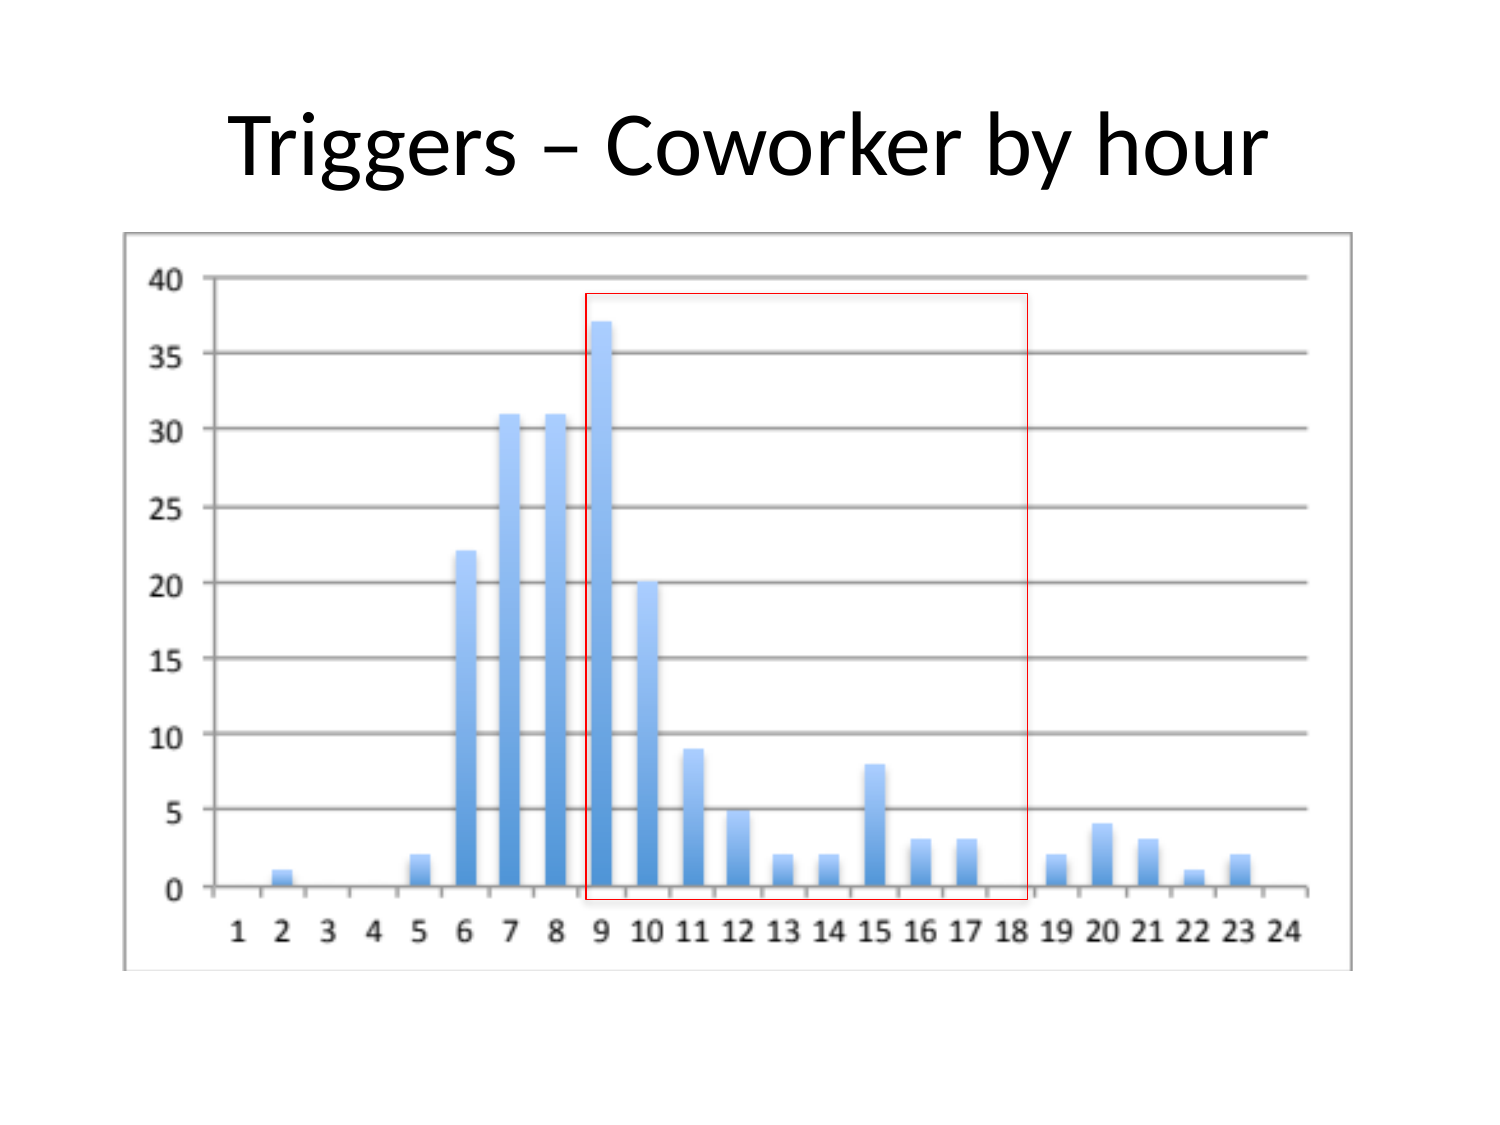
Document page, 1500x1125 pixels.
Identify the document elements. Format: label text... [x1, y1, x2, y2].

picture [121, 232, 1354, 971]
title Triggers – Coworker by hour [75, 45, 1425, 233]
